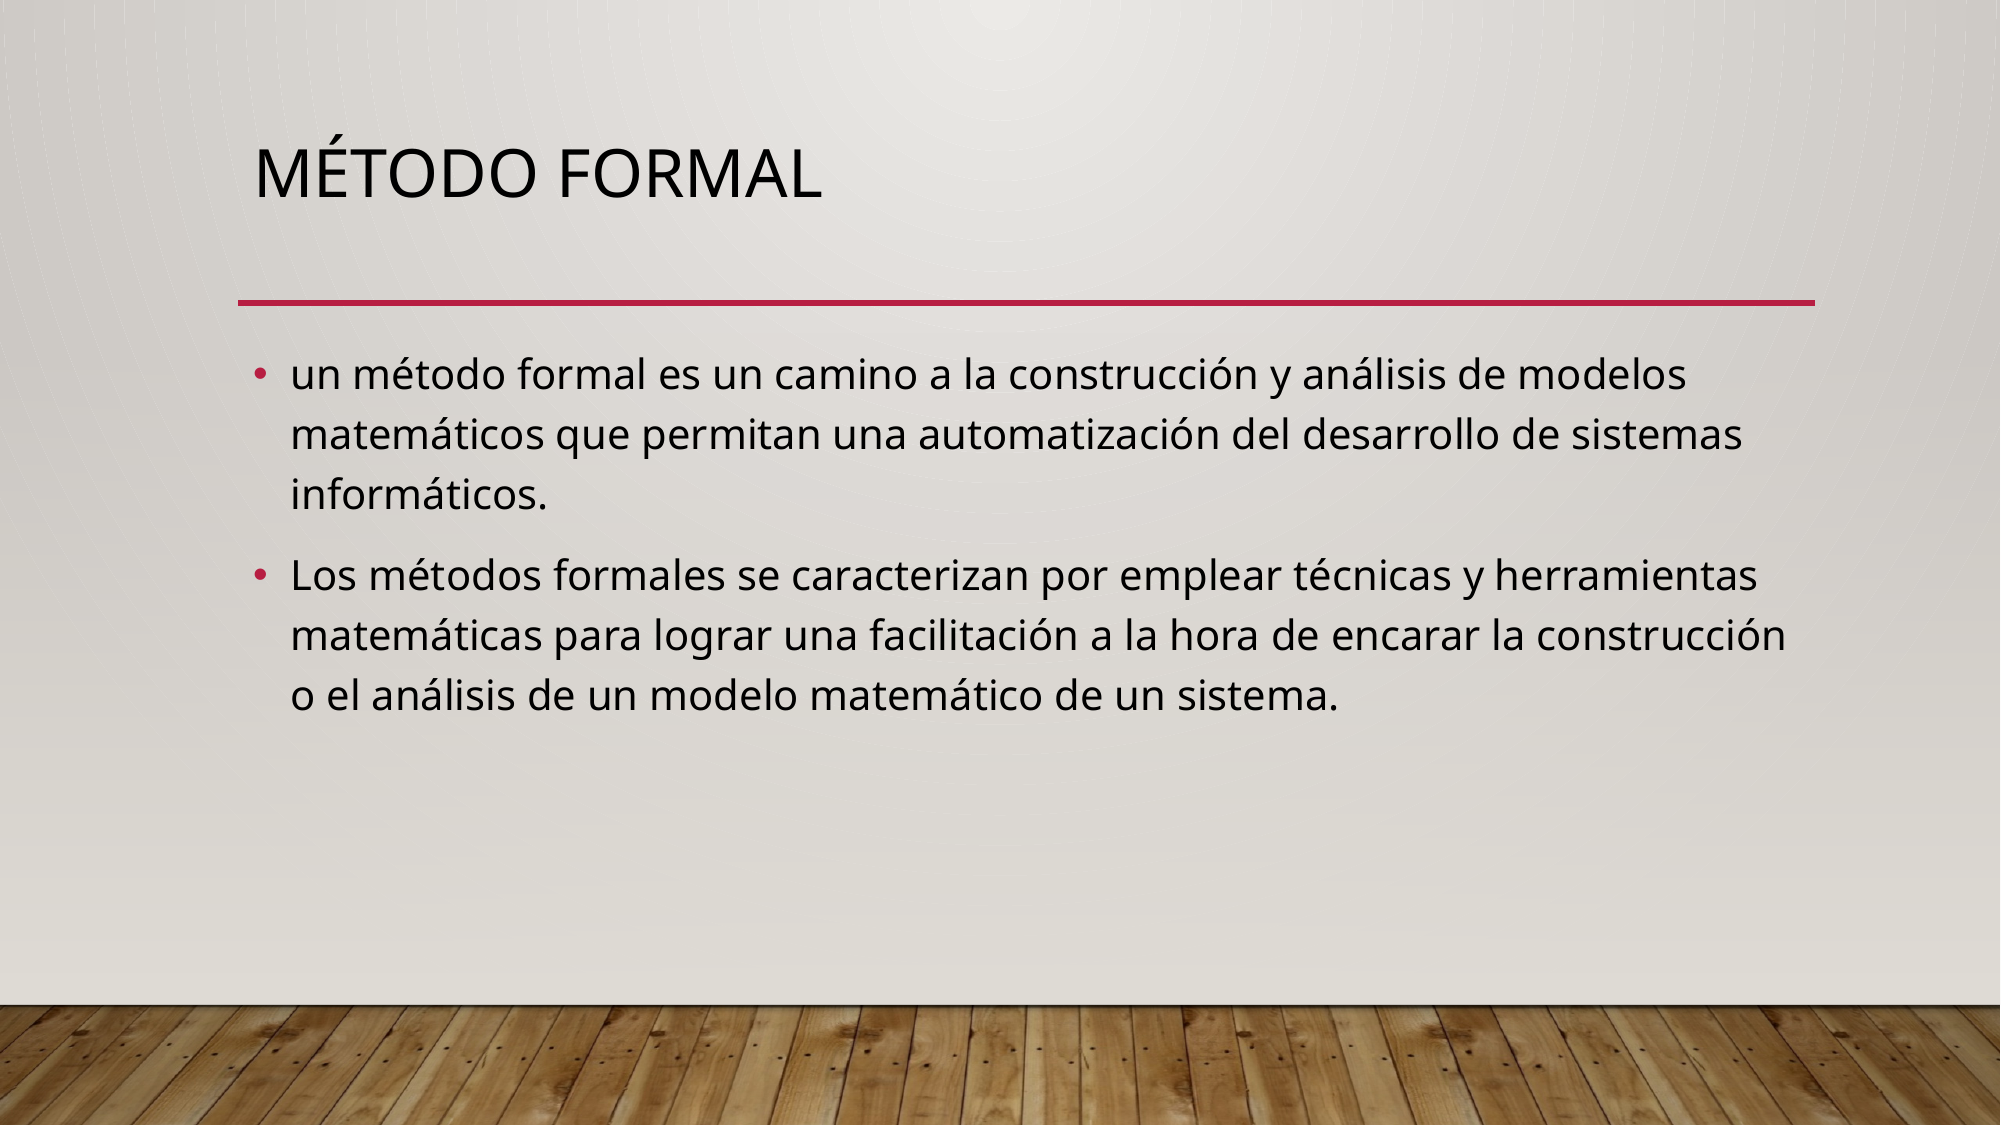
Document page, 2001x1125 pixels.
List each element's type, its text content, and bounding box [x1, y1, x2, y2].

picture [0, 1005, 2000, 1125]
list un método formal es un camino a la construcción y análisis de modelos matemáticos que permitan una automatización del desarrollo de sistemas informáticos. Los métodos formales se caracterizan por emplear técnicas y herramientas matemáticas para lograr una facilitación a la hora de encarar la construcción o el análisis de un modelo matemático de un sistema. [238, 330, 1814, 897]
title Método formal [238, 131, 1814, 305]
